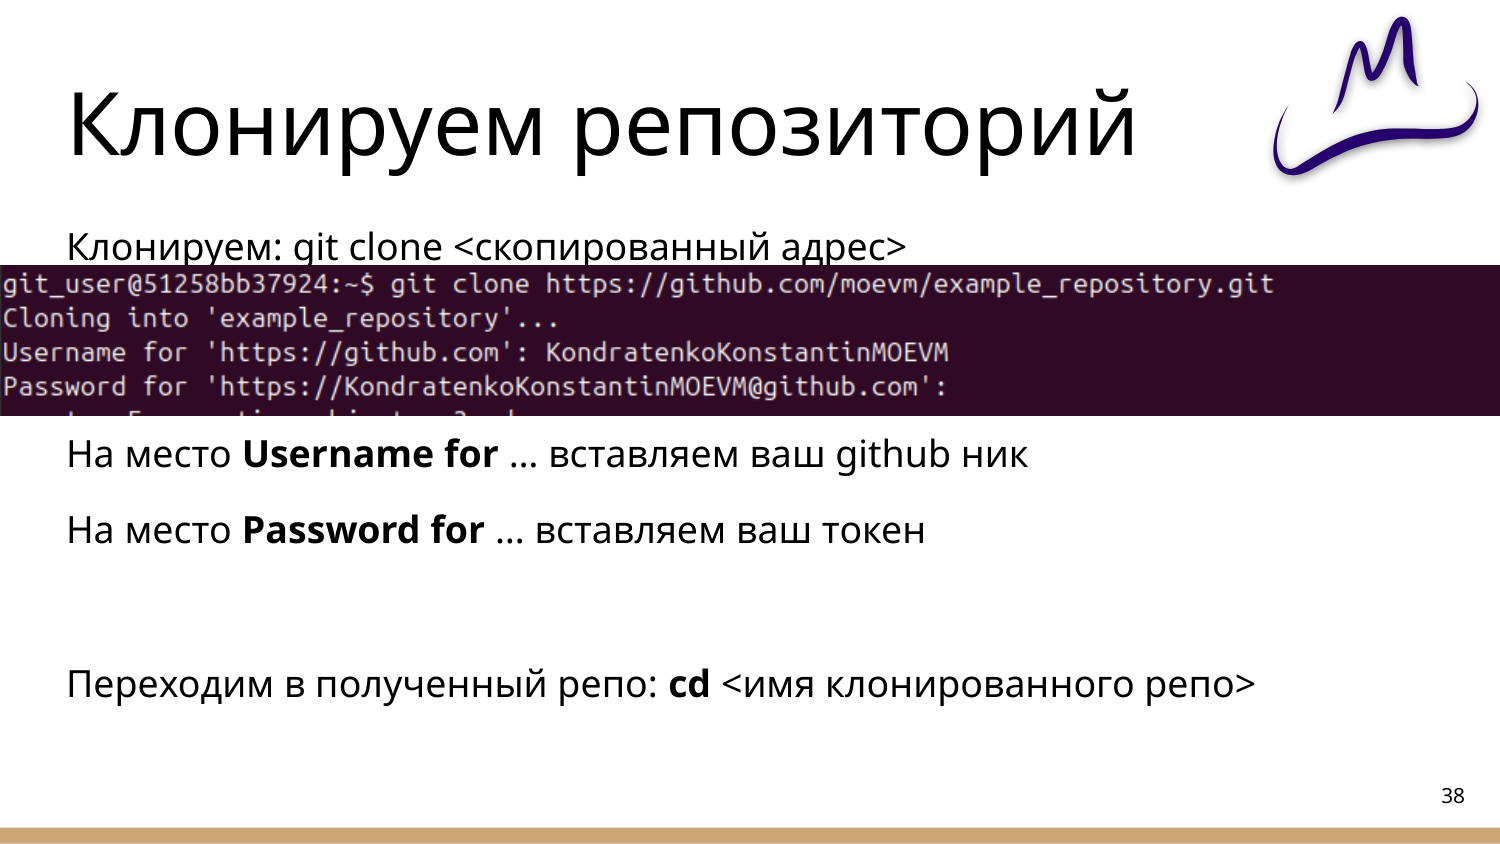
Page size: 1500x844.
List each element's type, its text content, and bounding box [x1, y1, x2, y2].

list Клонируем: git clone <скопированный адрес> На место Username for … вставляем ваш github ник На место Password for … вставляем ваш токен Переходим в полученный репо: cd <имя клонированного репо> [51, 200, 1449, 263]
slide_number ‹#› [1389, 764, 1480, 830]
list Клонируем: git clone <скопированный адрес> На место Username for … вставляем ваш github ник На место Password for … вставляем ваш токен Переходим в полученный репо: cd <имя клонированного репо> [51, 426, 1449, 752]
picture [0, 265, 1500, 417]
picture [1253, 0, 1500, 190]
title Клонируем репозиторий [51, 51, 1246, 189]
